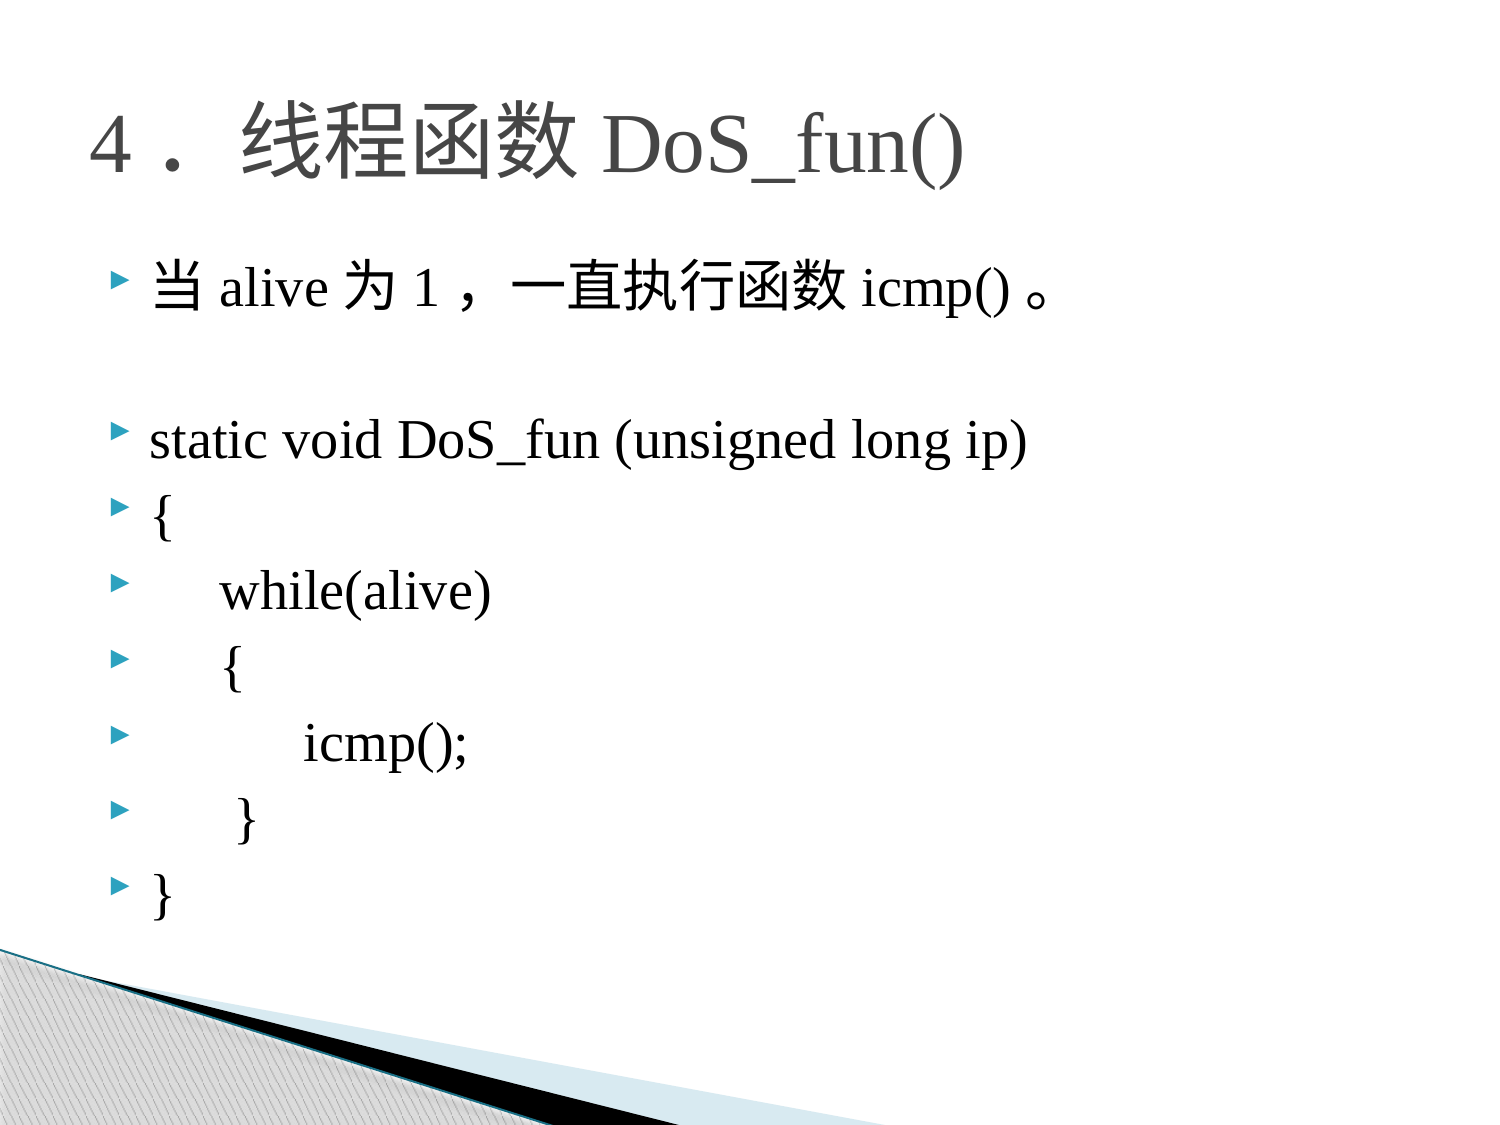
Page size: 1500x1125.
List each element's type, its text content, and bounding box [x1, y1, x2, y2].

list 当alive为1，一直执行函数icmp()。 static void DoS_fun (unsigned long ip) { while(alive) { icmp(); } } [75, 243, 1425, 986]
title 4．线程函数DoS_fun() [75, 45, 1425, 233]
